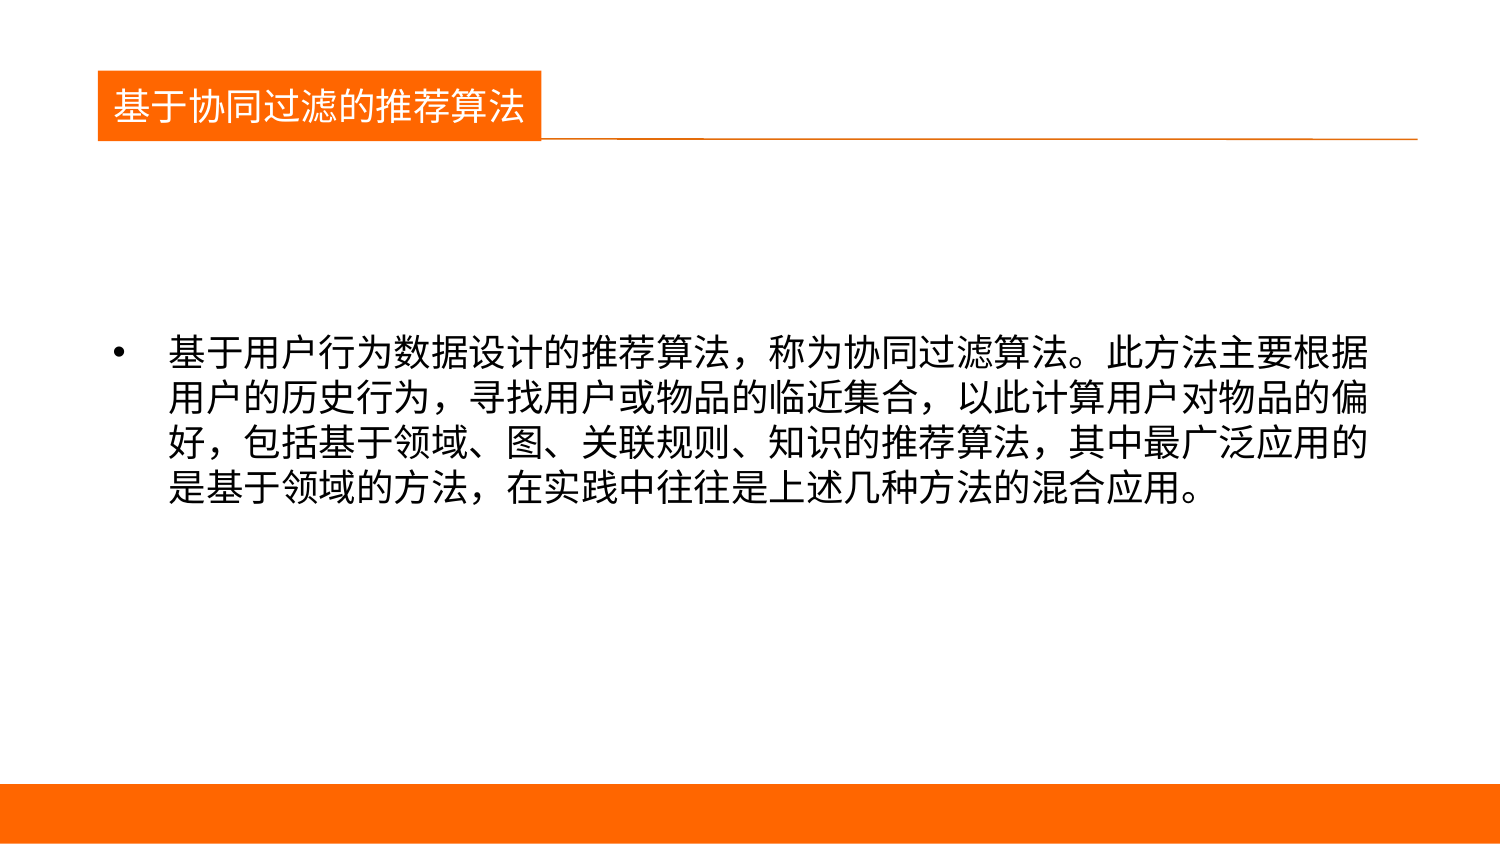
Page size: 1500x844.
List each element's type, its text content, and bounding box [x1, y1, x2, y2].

text_box [99, 70, 130, 147]
text_box 基于用户行为数据设计的推荐算法，称为协同过滤算法。此方法主要根据用户的历史行为，寻找用户或物品的临近集合，以此计算用户对物品的偏好，包括基于领域、图、关联规则、知识的推荐算法，其中最广泛应用的是基于领域的方法，在实践中往往是上述几种方法的混合应用。 [97, 164, 1418, 517]
text_box 基于协同过滤的推荐算法 [96, 68, 543, 143]
text_box [0, 782, 1500, 844]
